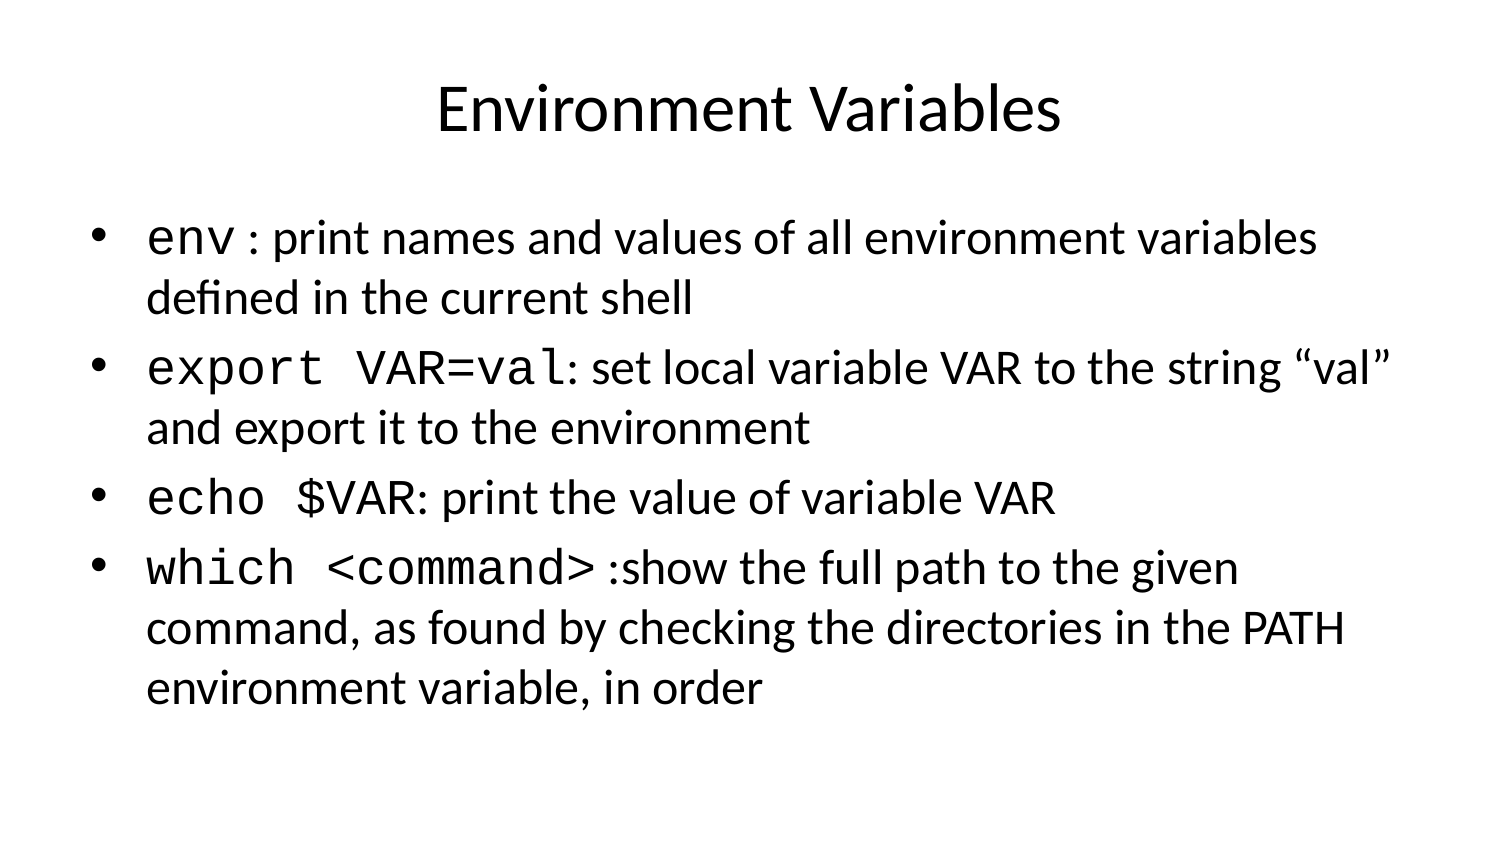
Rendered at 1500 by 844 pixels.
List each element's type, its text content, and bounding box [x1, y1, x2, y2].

title Environment Variables [75, 33, 1425, 175]
list env : print names and values of all environment variables defined in the current shell export VAR=val: set local variable VAR to the string “val” and export it to the environment echo $VAR: print the value of variable VAR which <command> :show the full path to the given command, as found by checking the directories in the PATH environment variable, in order [75, 196, 1425, 754]
